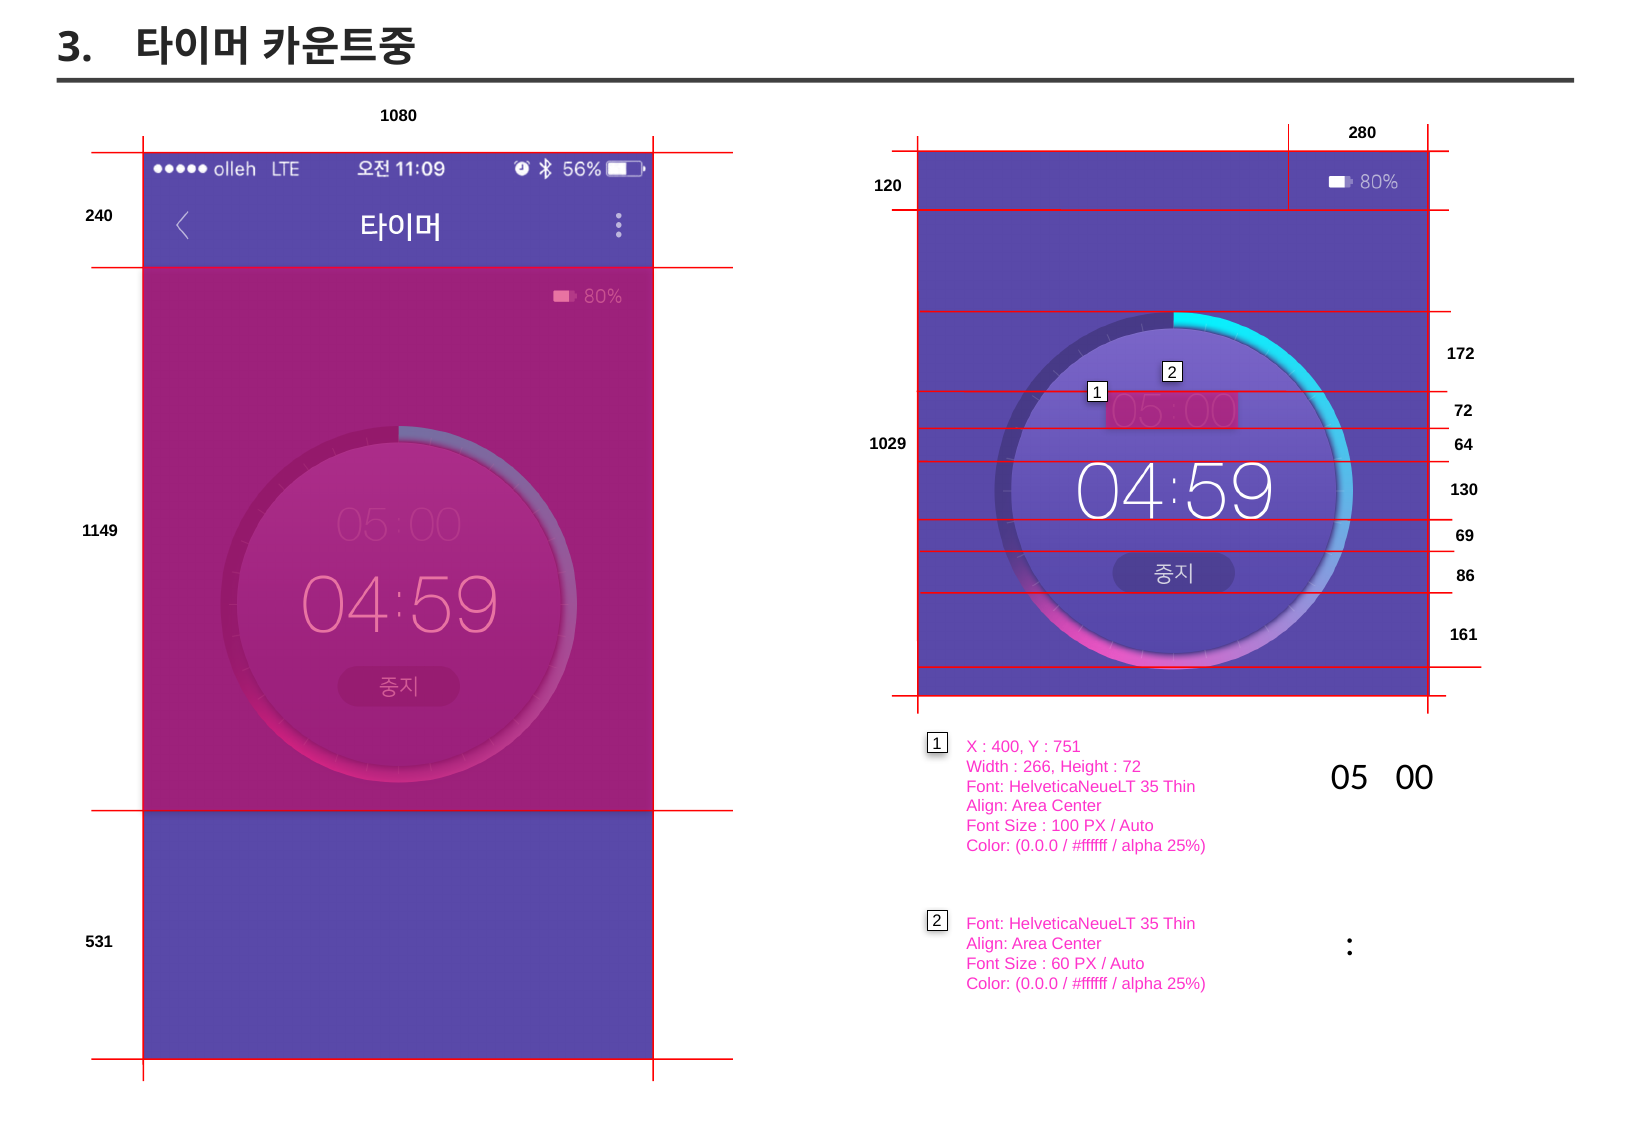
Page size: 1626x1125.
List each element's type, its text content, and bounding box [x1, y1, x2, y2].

text_box 86 [1441, 557, 1490, 593]
text_box 172 [1435, 335, 1490, 371]
text_box 2 [926, 909, 948, 931]
text_box 120 [859, 167, 912, 202]
text_box 1149 [67, 512, 134, 548]
text_box 531 [70, 923, 129, 959]
text_box 05 [1316, 744, 1380, 805]
text_box 1029 [854, 425, 912, 461]
picture [917, 151, 1430, 697]
text_box X : 400, Y : 751 Width : 266, Height : 72 Font: HelveticaNeueLT 35 Thin Align: Area Center Font Size : 100 PX / Auto Color: (0.0.0 / #ffffff / alpha 25%) [951, 728, 1428, 863]
text_box 161 [1435, 616, 1493, 652]
text_box 280 [1333, 114, 1392, 150]
text_box : [1330, 910, 1370, 971]
text_box 240 [70, 196, 129, 232]
text_box 1080 [365, 97, 433, 132]
text_box 69 [1440, 516, 1489, 552]
text_box 3. 타이머 카운트중 [42, 12, 432, 78]
text_box Font: HelveticaNeueLT 35 Thin Align: Area Center Font Size : 60 PX / Auto Color: (0.0.0 / #ffffff / alpha 25%) [951, 905, 1428, 1001]
text_box 72 [1439, 392, 1488, 427]
text_box 64 [1439, 427, 1488, 461]
text_box 00 [1380, 744, 1449, 805]
picture [142, 152, 654, 1060]
text_box 130 [1435, 471, 1493, 507]
text_box 1 [926, 732, 948, 753]
